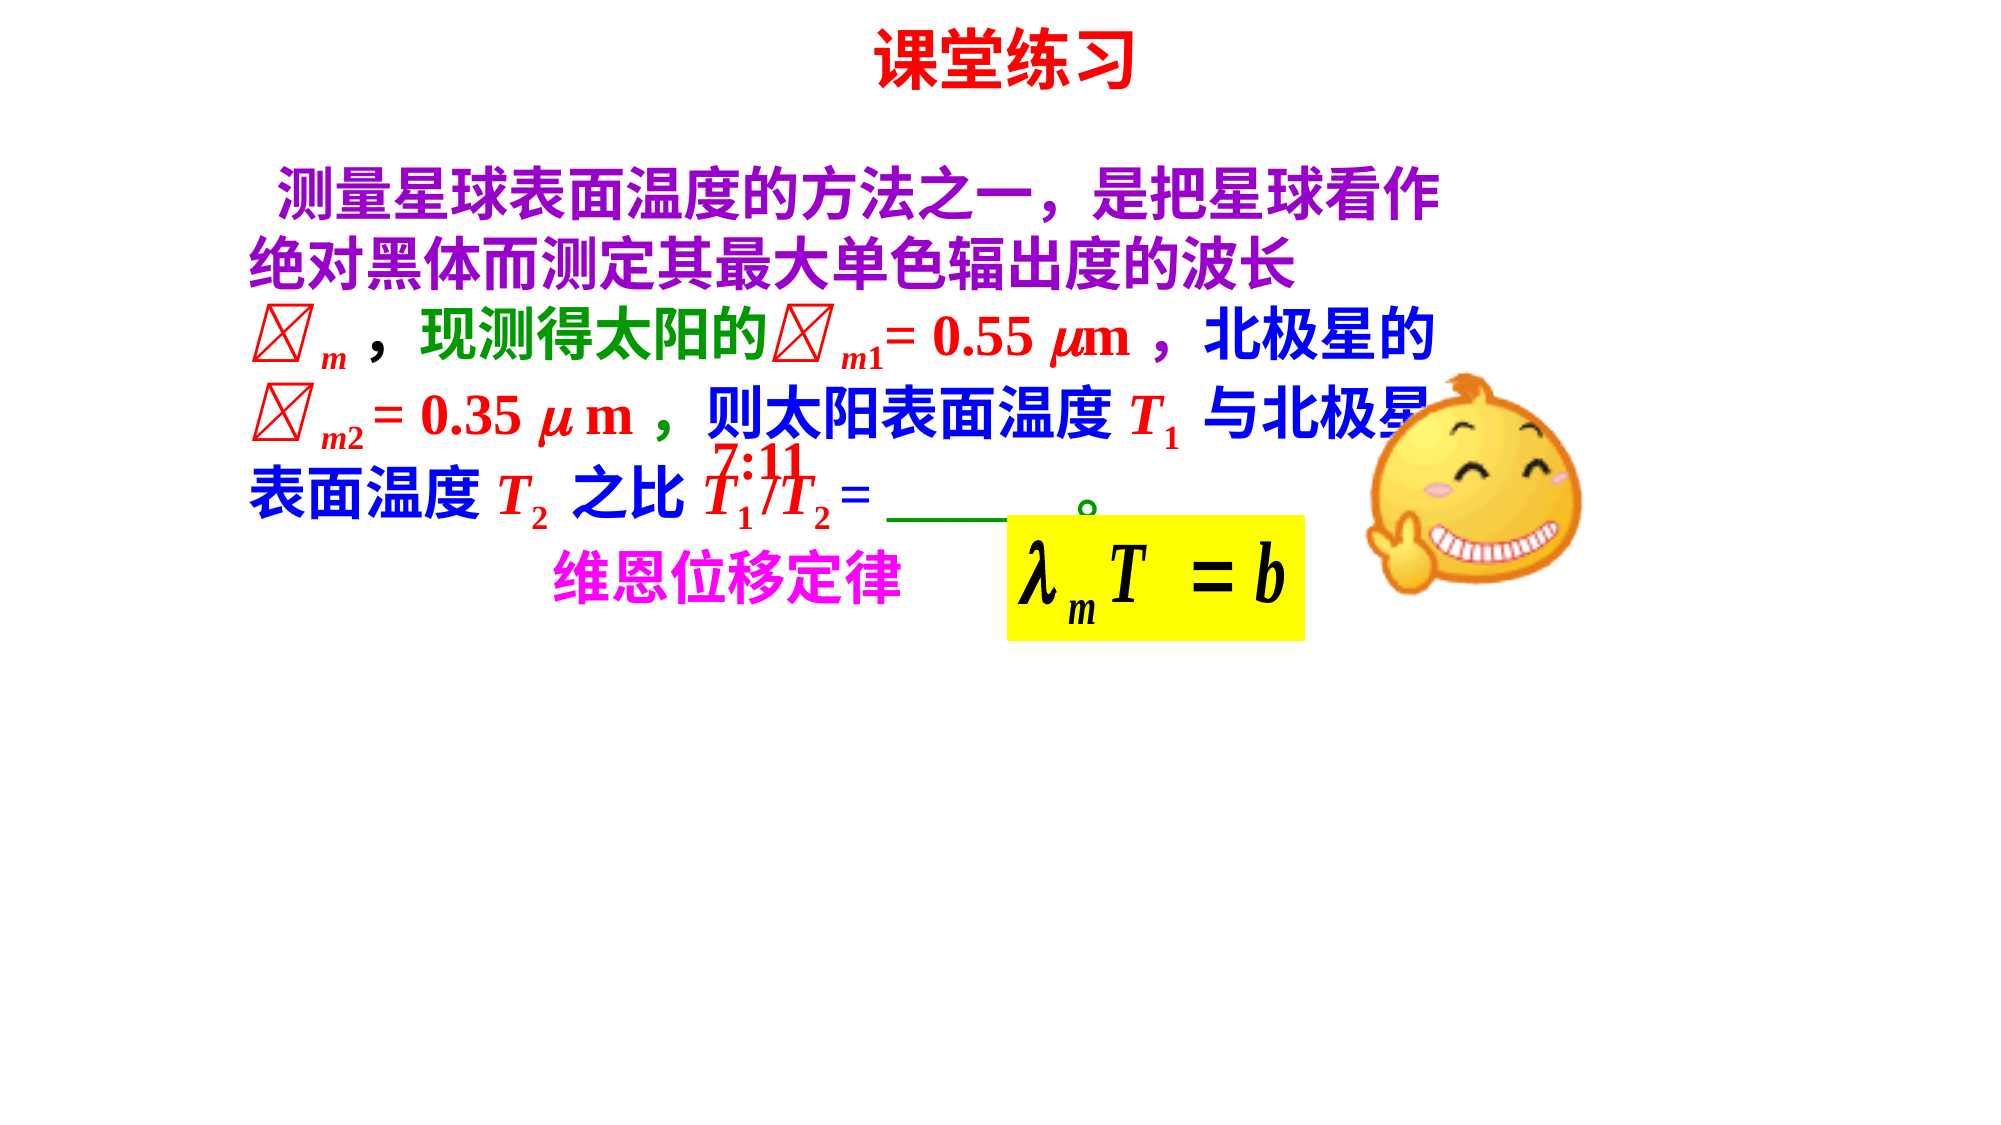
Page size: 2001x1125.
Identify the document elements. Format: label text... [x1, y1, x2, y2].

text_box 课堂练习 [857, 10, 1155, 106]
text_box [1006, 514, 1306, 641]
picture [1347, 335, 1603, 610]
text_box 7:11 [698, 417, 825, 498]
text_box 测量星球表面温度的方法之一，是把星球看作绝对黑体而测定其最大单色辐出度的波长m，现测得太阳的m1= 0.55 m，北极星的m2 = 0.35  m，则太阳表面温度T1 与北极星表面温度T2 之比T1 /T2 = ______。 [234, 149, 1475, 544]
text_box 维恩位移定律 [538, 533, 918, 619]
